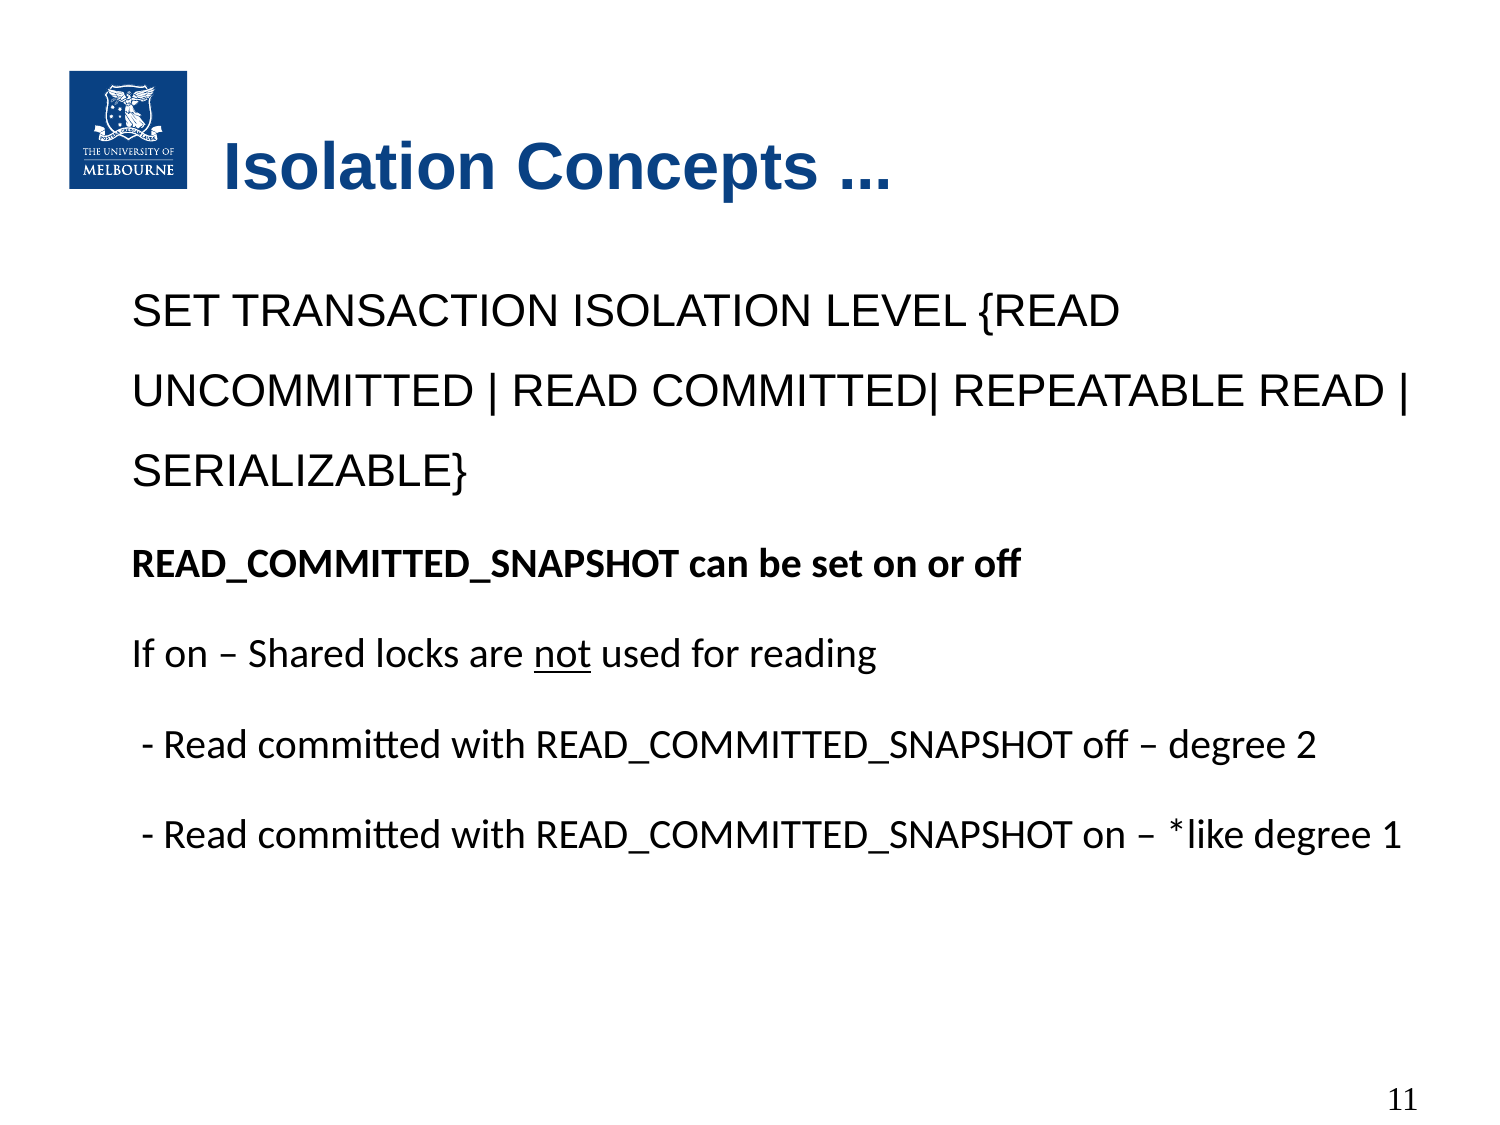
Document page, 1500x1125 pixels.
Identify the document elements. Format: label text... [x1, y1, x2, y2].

list SET TRANSACTION ISOLATION LEVEL {READ UNCOMMITTED | READ COMMITTED| REPEATABLE READ | SERIALIZABLE} READ_COMMITTED_SNAPSHOT can be set on or off If on – Shared locks are not used for reading - Read committed with READ_COMMITTED_SNAPSHOT off – degree 2 - Read committed with READ_COMMITTED_SNAPSHOT on – *like degree 1 Source: https://docs.microsoft.com/en-us/sql/t-sql/statements/set-transaction-isolation-level-transact-sql?view=sql-server-ver15 [116, 157, 1443, 1011]
title Isolation Concepts ... [208, 64, 1443, 157]
